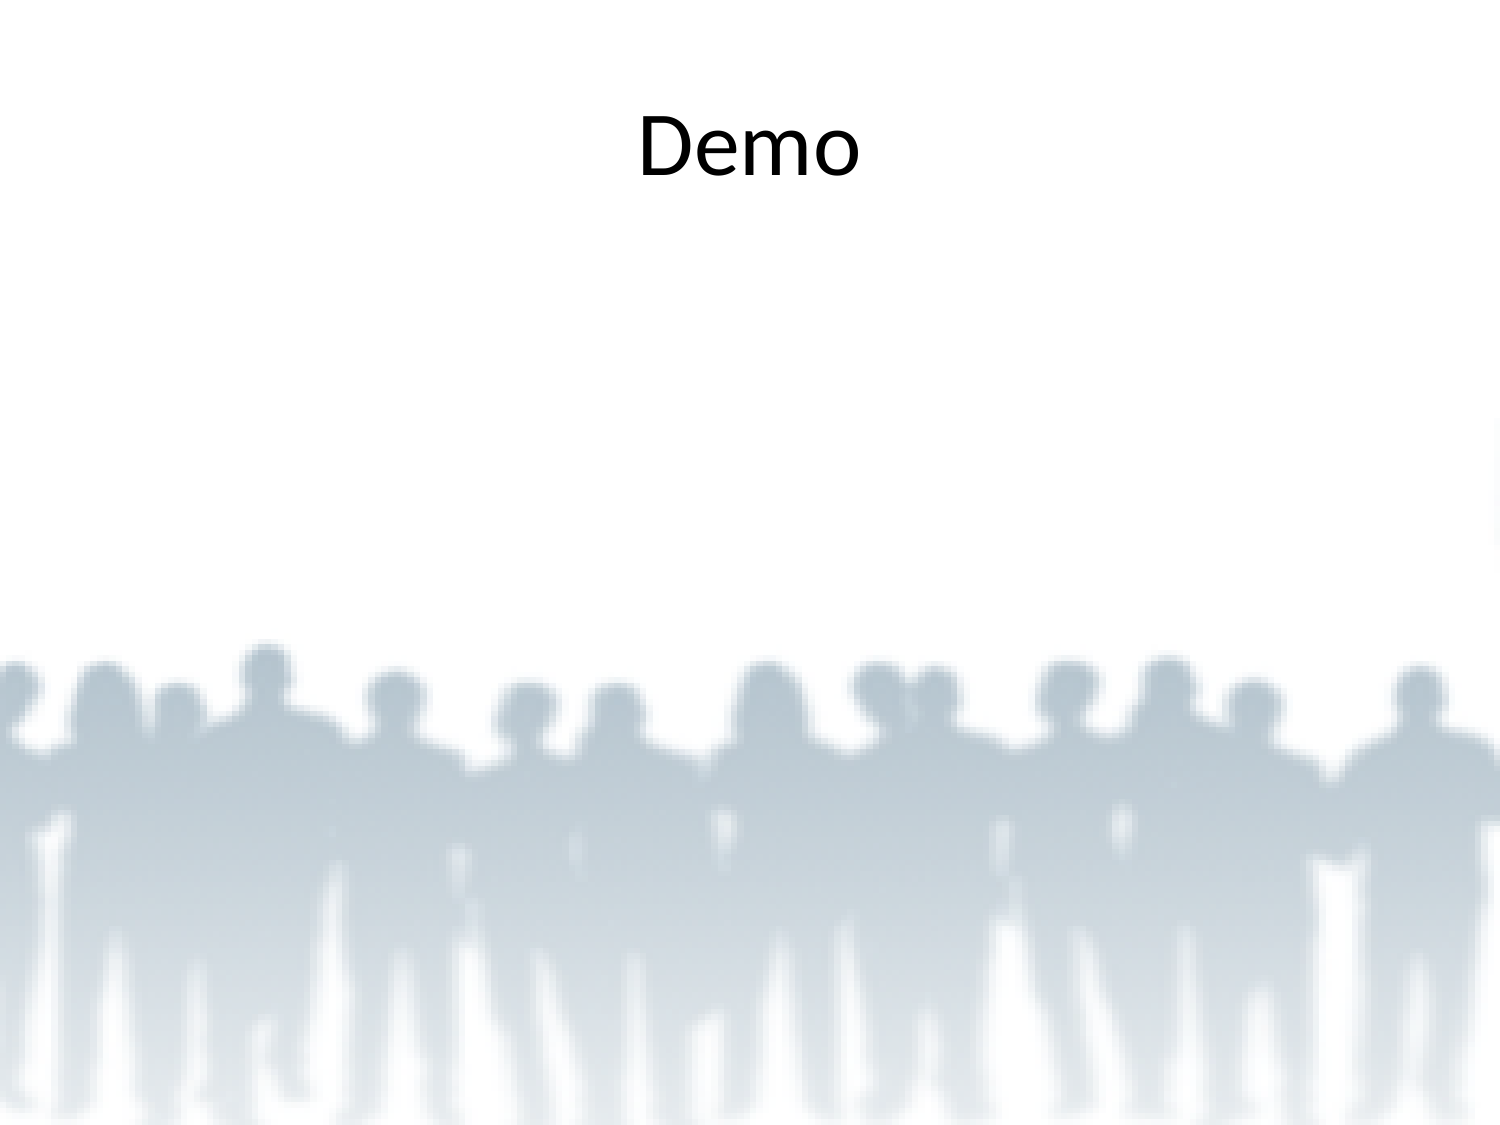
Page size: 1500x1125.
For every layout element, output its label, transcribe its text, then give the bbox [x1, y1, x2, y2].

title Demo [75, 45, 1425, 233]
